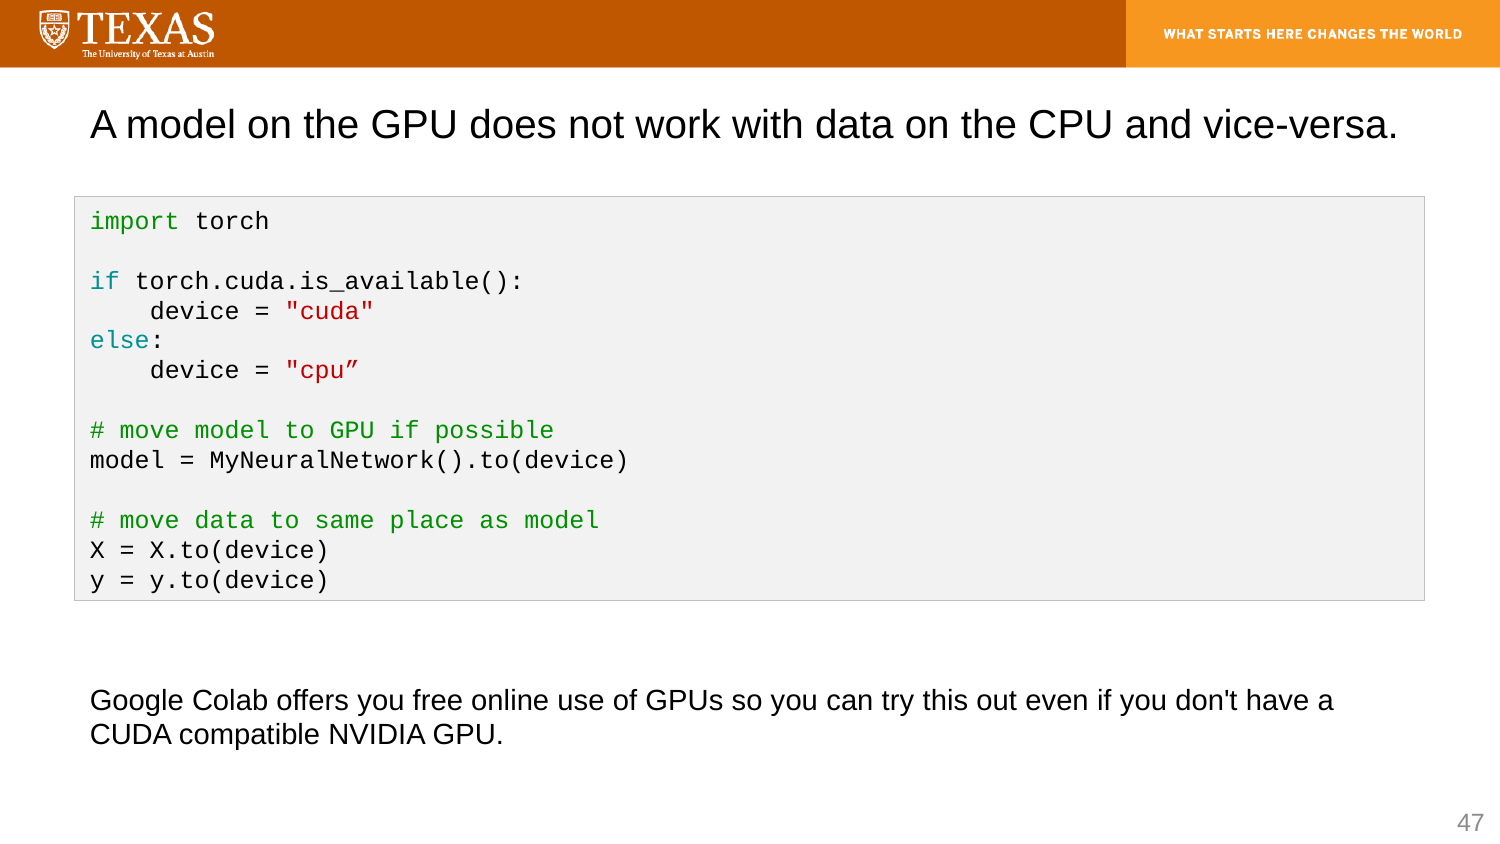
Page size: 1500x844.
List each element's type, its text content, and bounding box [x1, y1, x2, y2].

title A model on the GPU does not work with data on the CPU and vice-versa. [75, 84, 1425, 160]
text_box import torch if torch.cuda.is_available(): device = "cuda" else: device = "cpu” # move model to GPU if possible model = MyNeuralNetwork().to(device) # move data to same place as model X = X.to(device) y = y.to(device) [74, 196, 1425, 601]
picture [0, 0, 1500, 844]
slide_number 47 [1162, 798, 1500, 844]
text_box Google Colab offers you free online use of GPUs so you can try this out even if you don't have a CUDA compatible NVIDIA GPU. [75, 673, 1419, 759]
